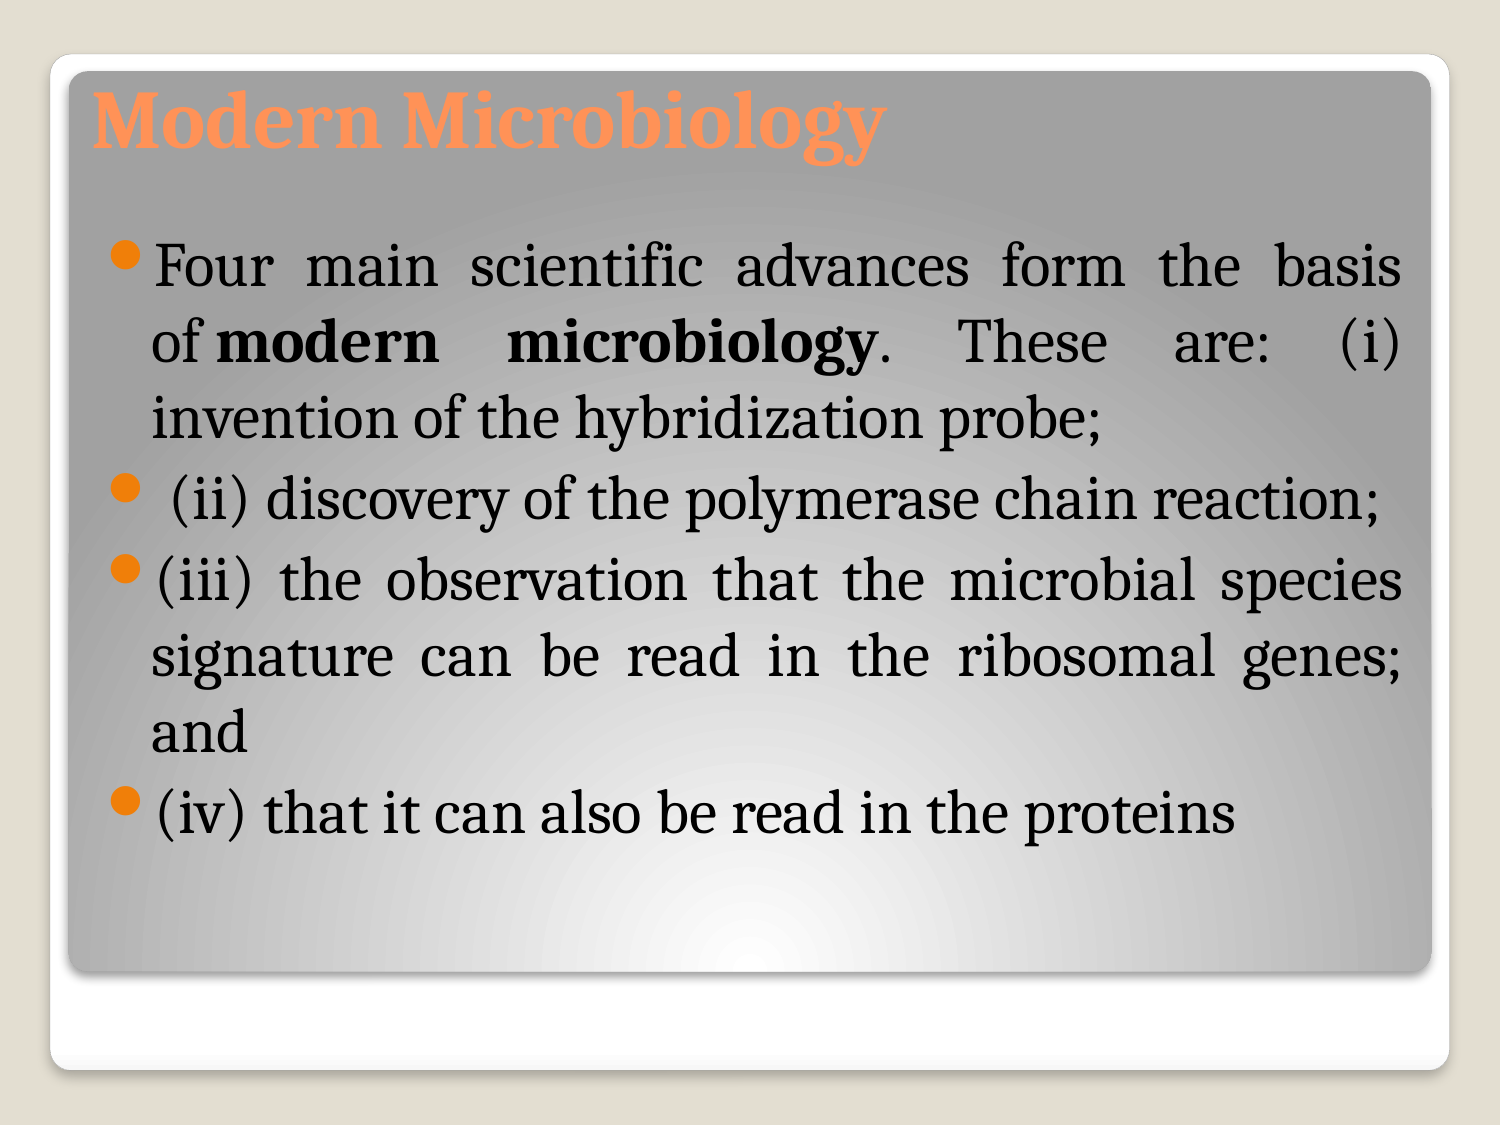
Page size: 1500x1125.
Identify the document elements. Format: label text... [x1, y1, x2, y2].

list Four main scientific advances form the basis of modern microbiology. These are: (i) invention of the hybridization probe; (ii) discovery of the polymerase chain reaction; (iii) the observation that the microbial species signature can be read in the ribosomal genes; and (iv) that it can also be read in the proteins [76, 208, 1420, 896]
title Modern Microbiology [76, 0, 1420, 173]
